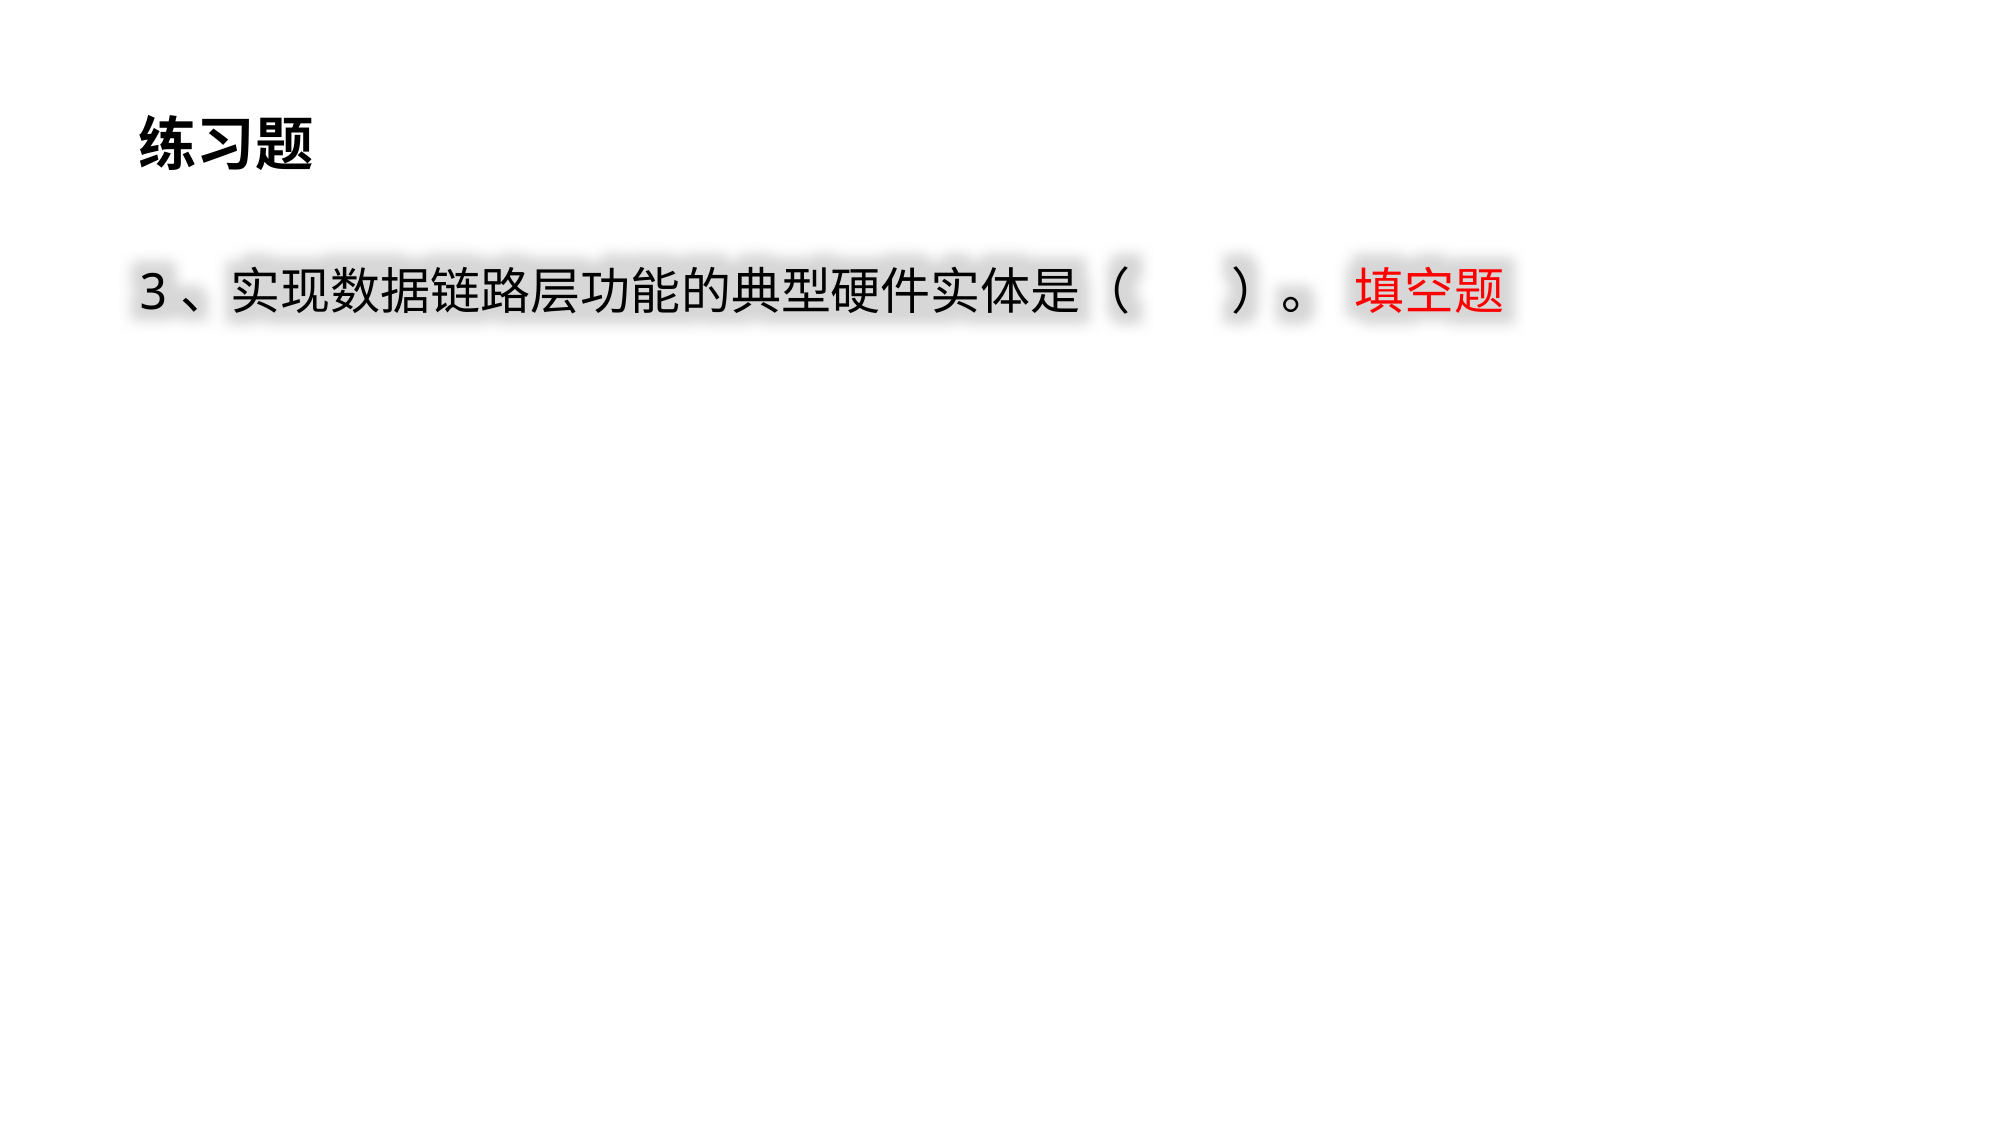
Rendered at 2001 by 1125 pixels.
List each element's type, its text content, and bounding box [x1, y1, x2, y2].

text_box 3、实现数据链路层功能的典型硬件实体是（ ）。 填空题 [120, 219, 1839, 1047]
text_box 练习题 [120, 97, 1568, 187]
